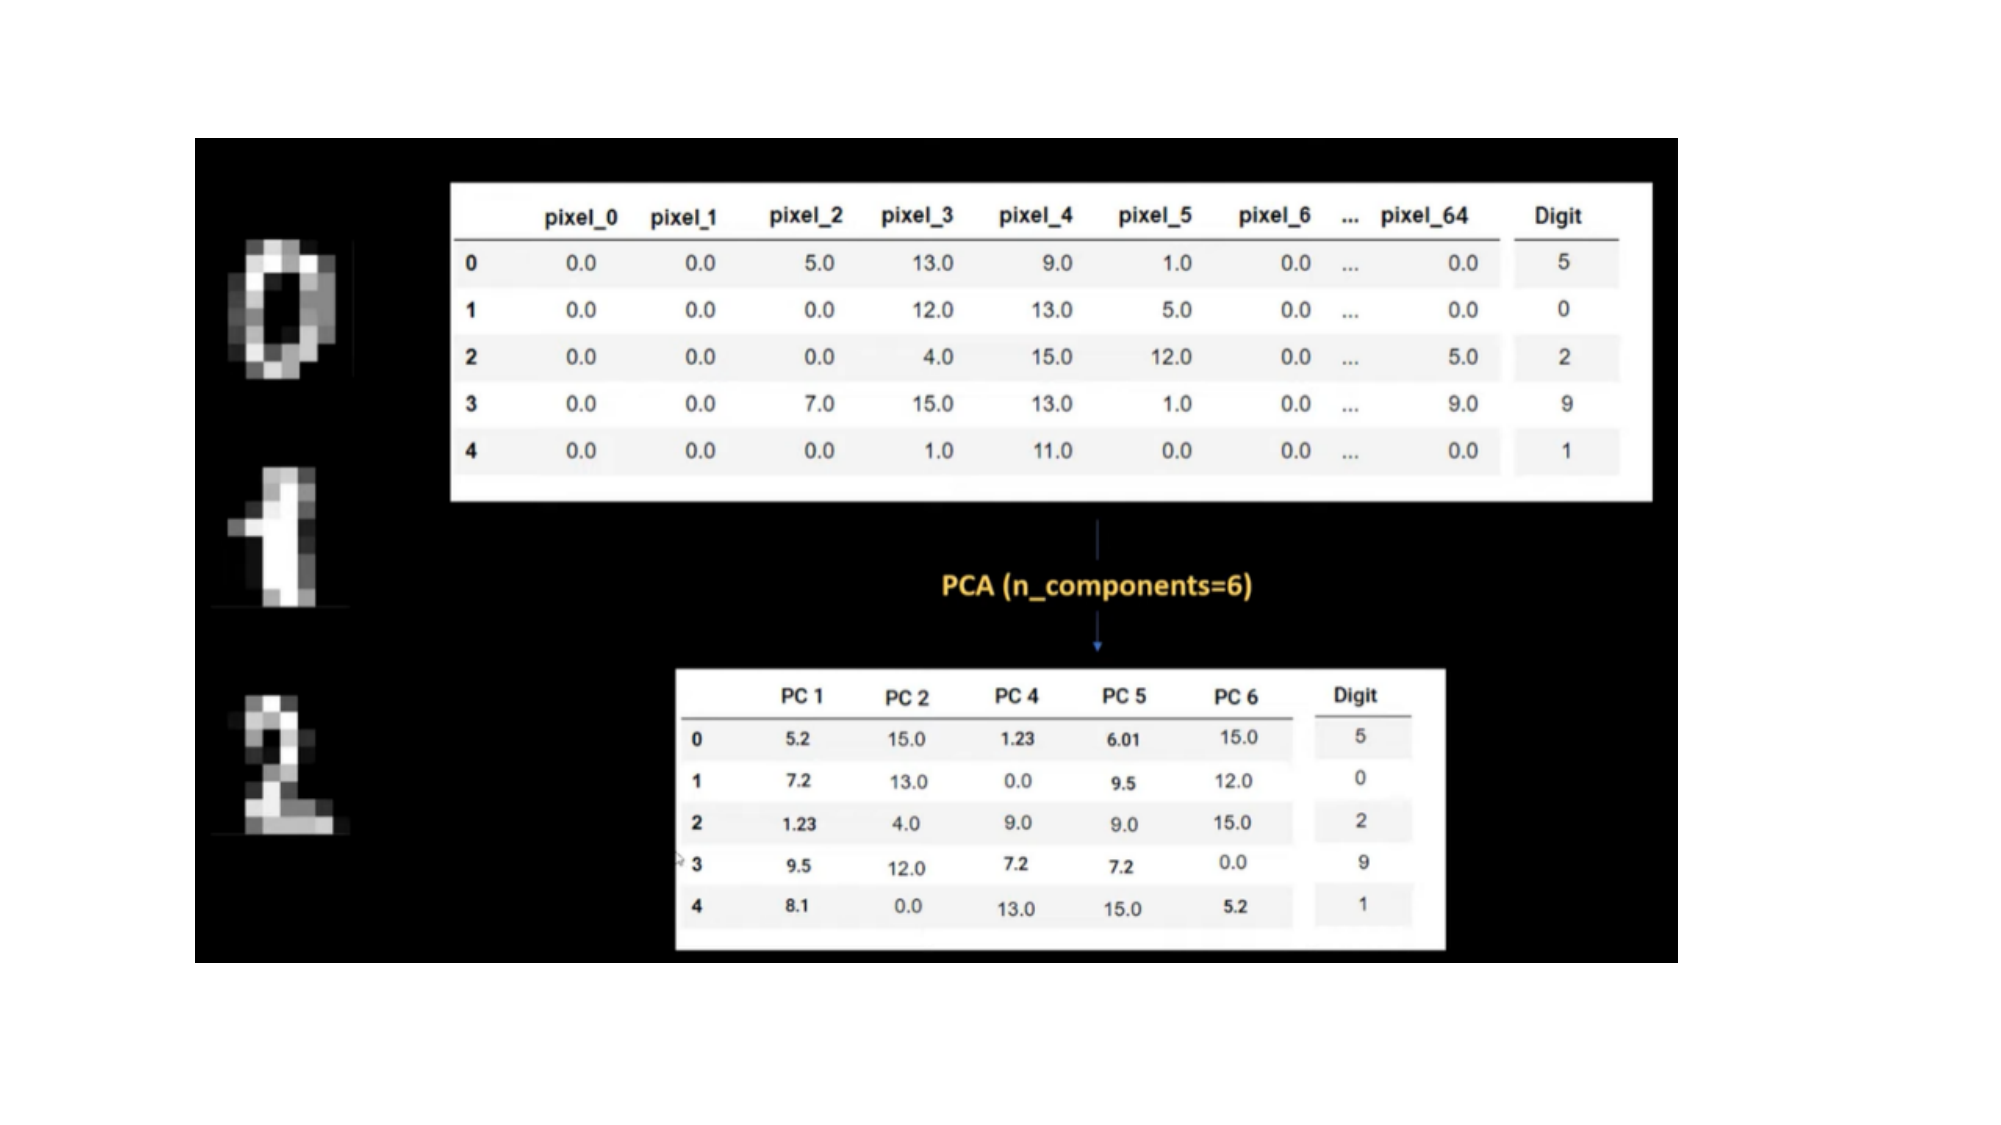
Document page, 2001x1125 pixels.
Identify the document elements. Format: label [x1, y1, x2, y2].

picture [195, 138, 1678, 963]
